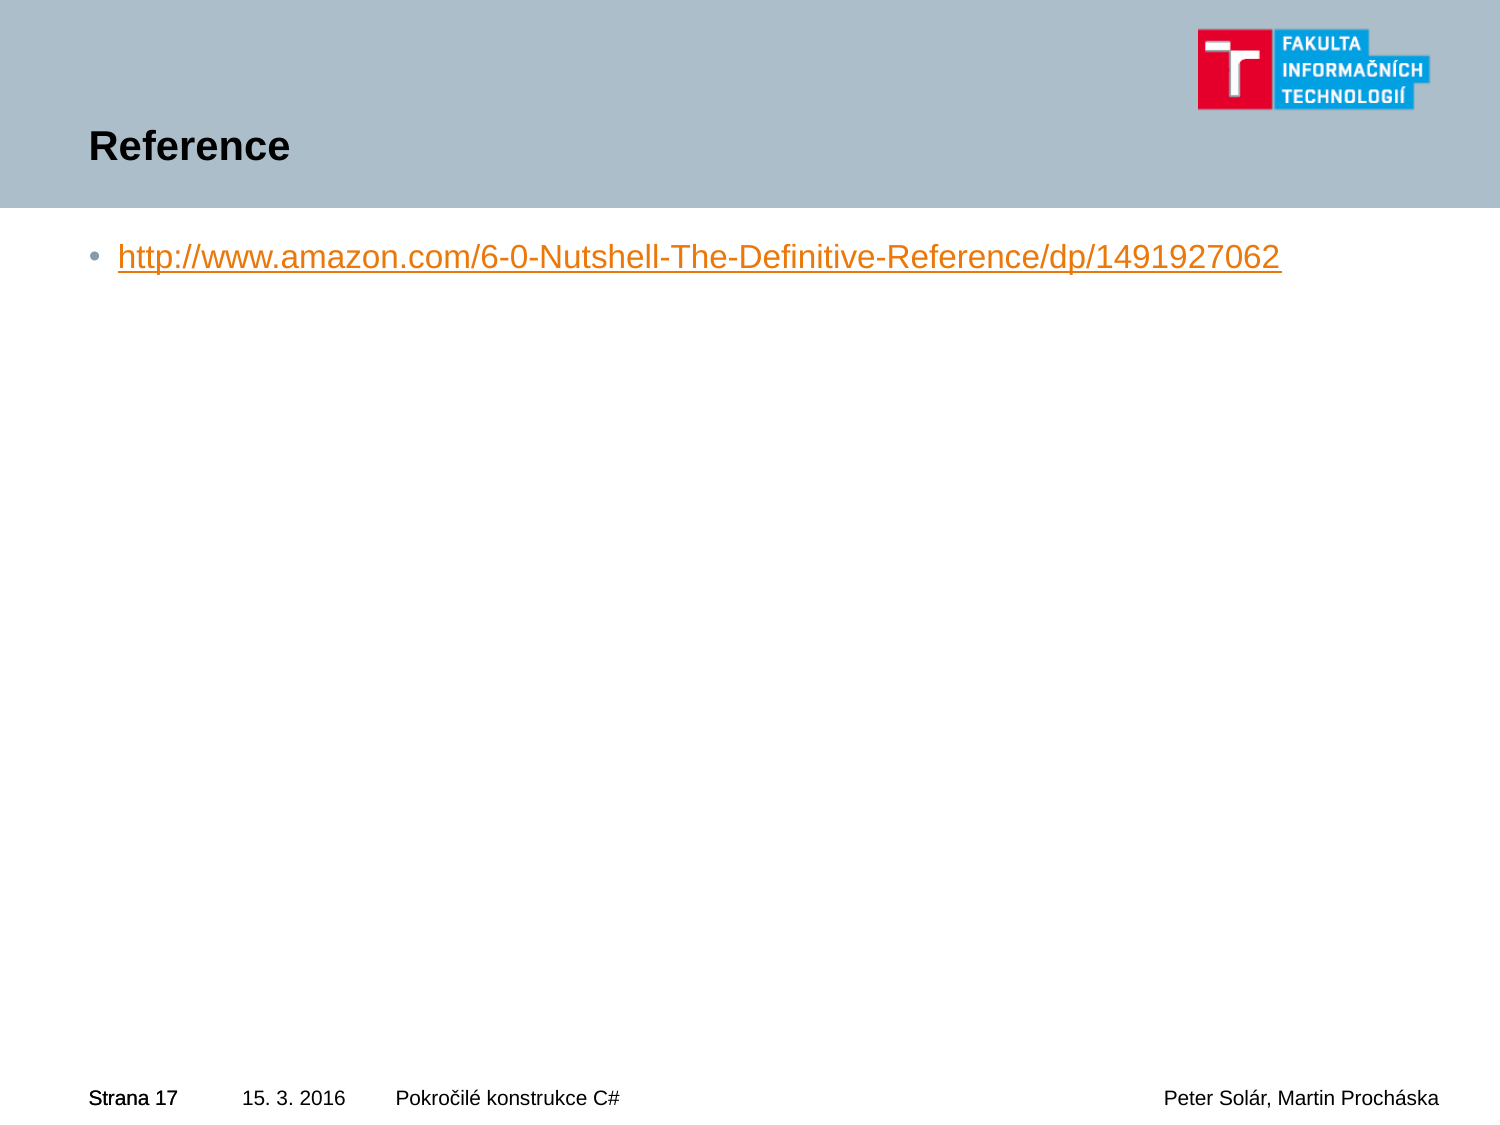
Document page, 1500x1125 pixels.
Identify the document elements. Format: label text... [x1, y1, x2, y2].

title Reference [0, 0, 1500, 208]
list http://www.amazon.com/6-0-Nutshell-The-Definitive-Reference/dp/1491927062 [88, 231, 1436, 1012]
